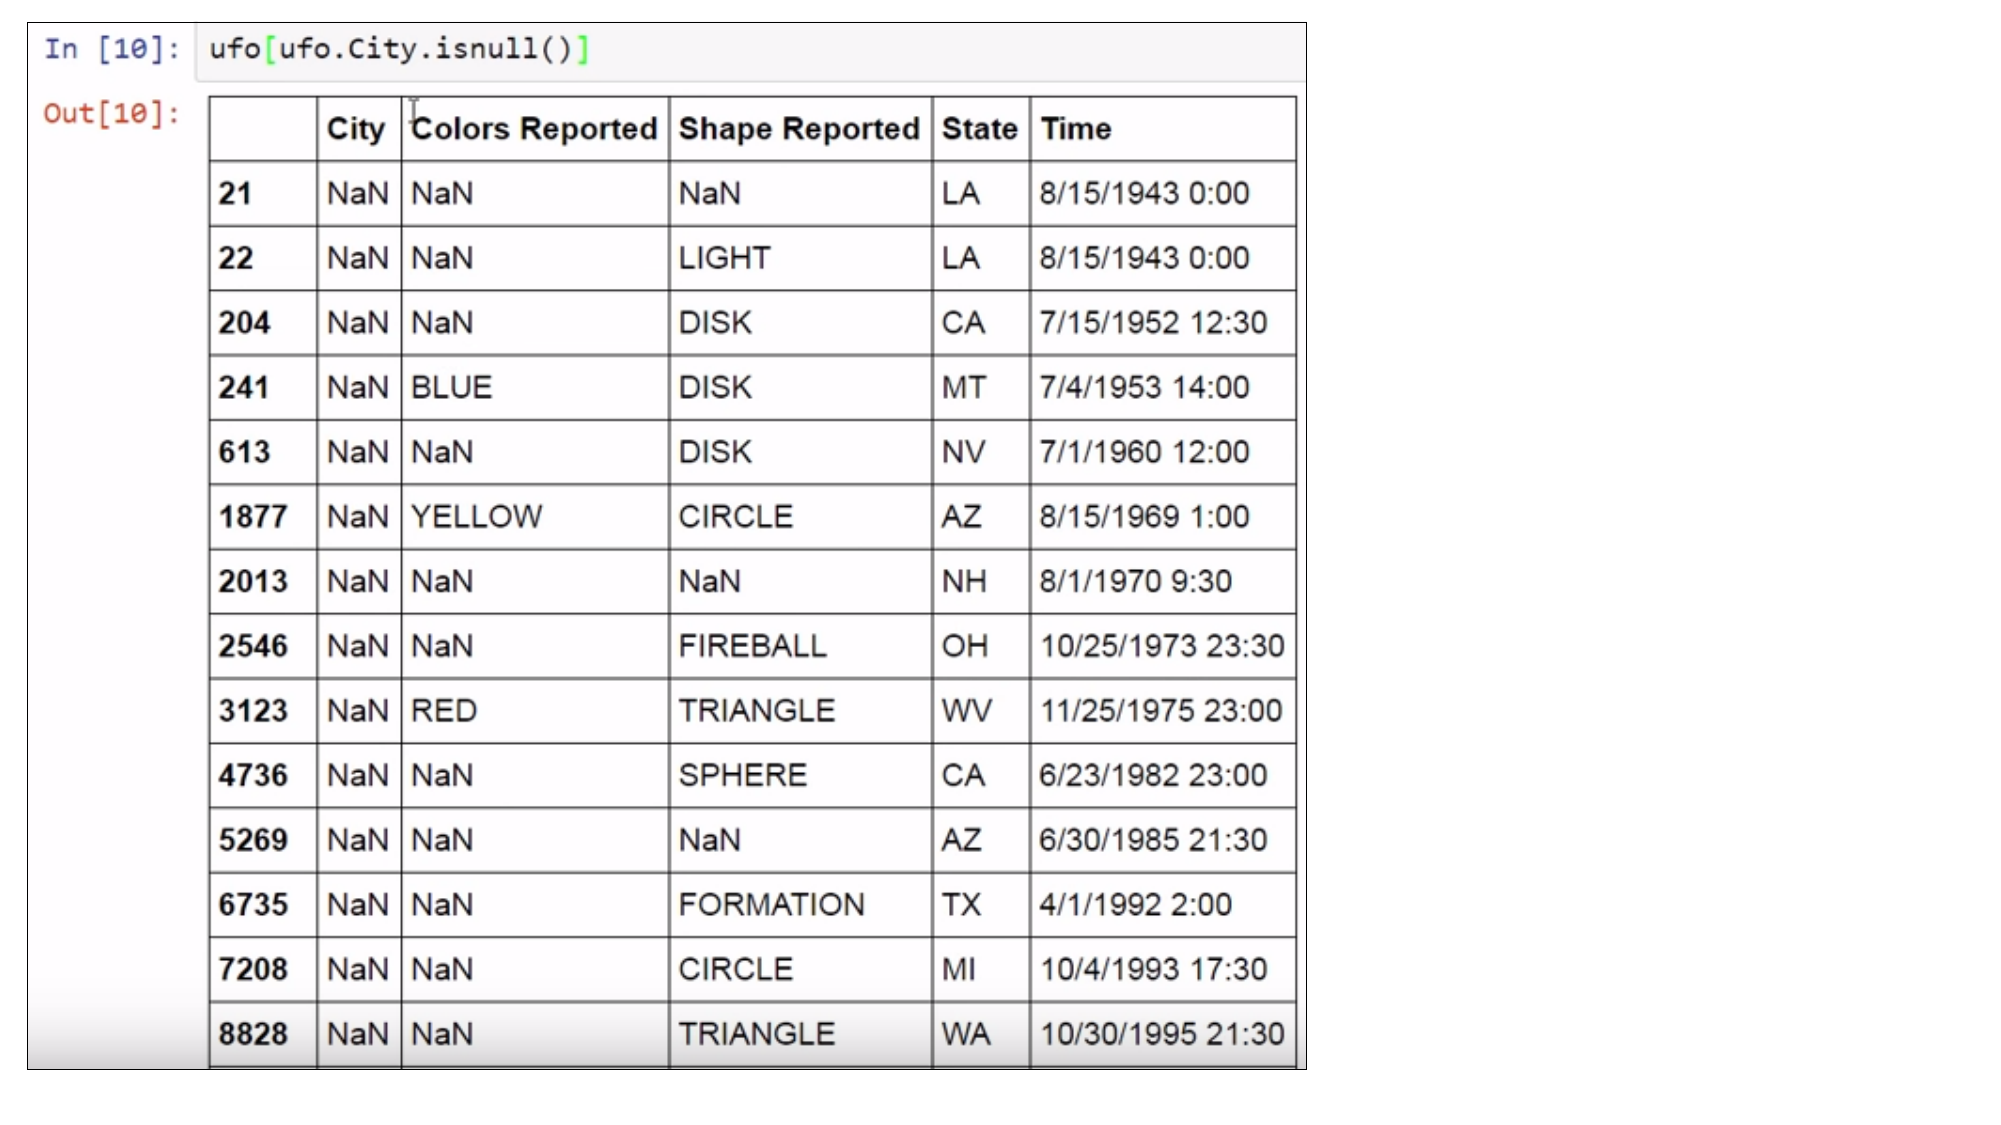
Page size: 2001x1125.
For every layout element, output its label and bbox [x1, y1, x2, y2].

picture [26, 21, 1307, 1070]
